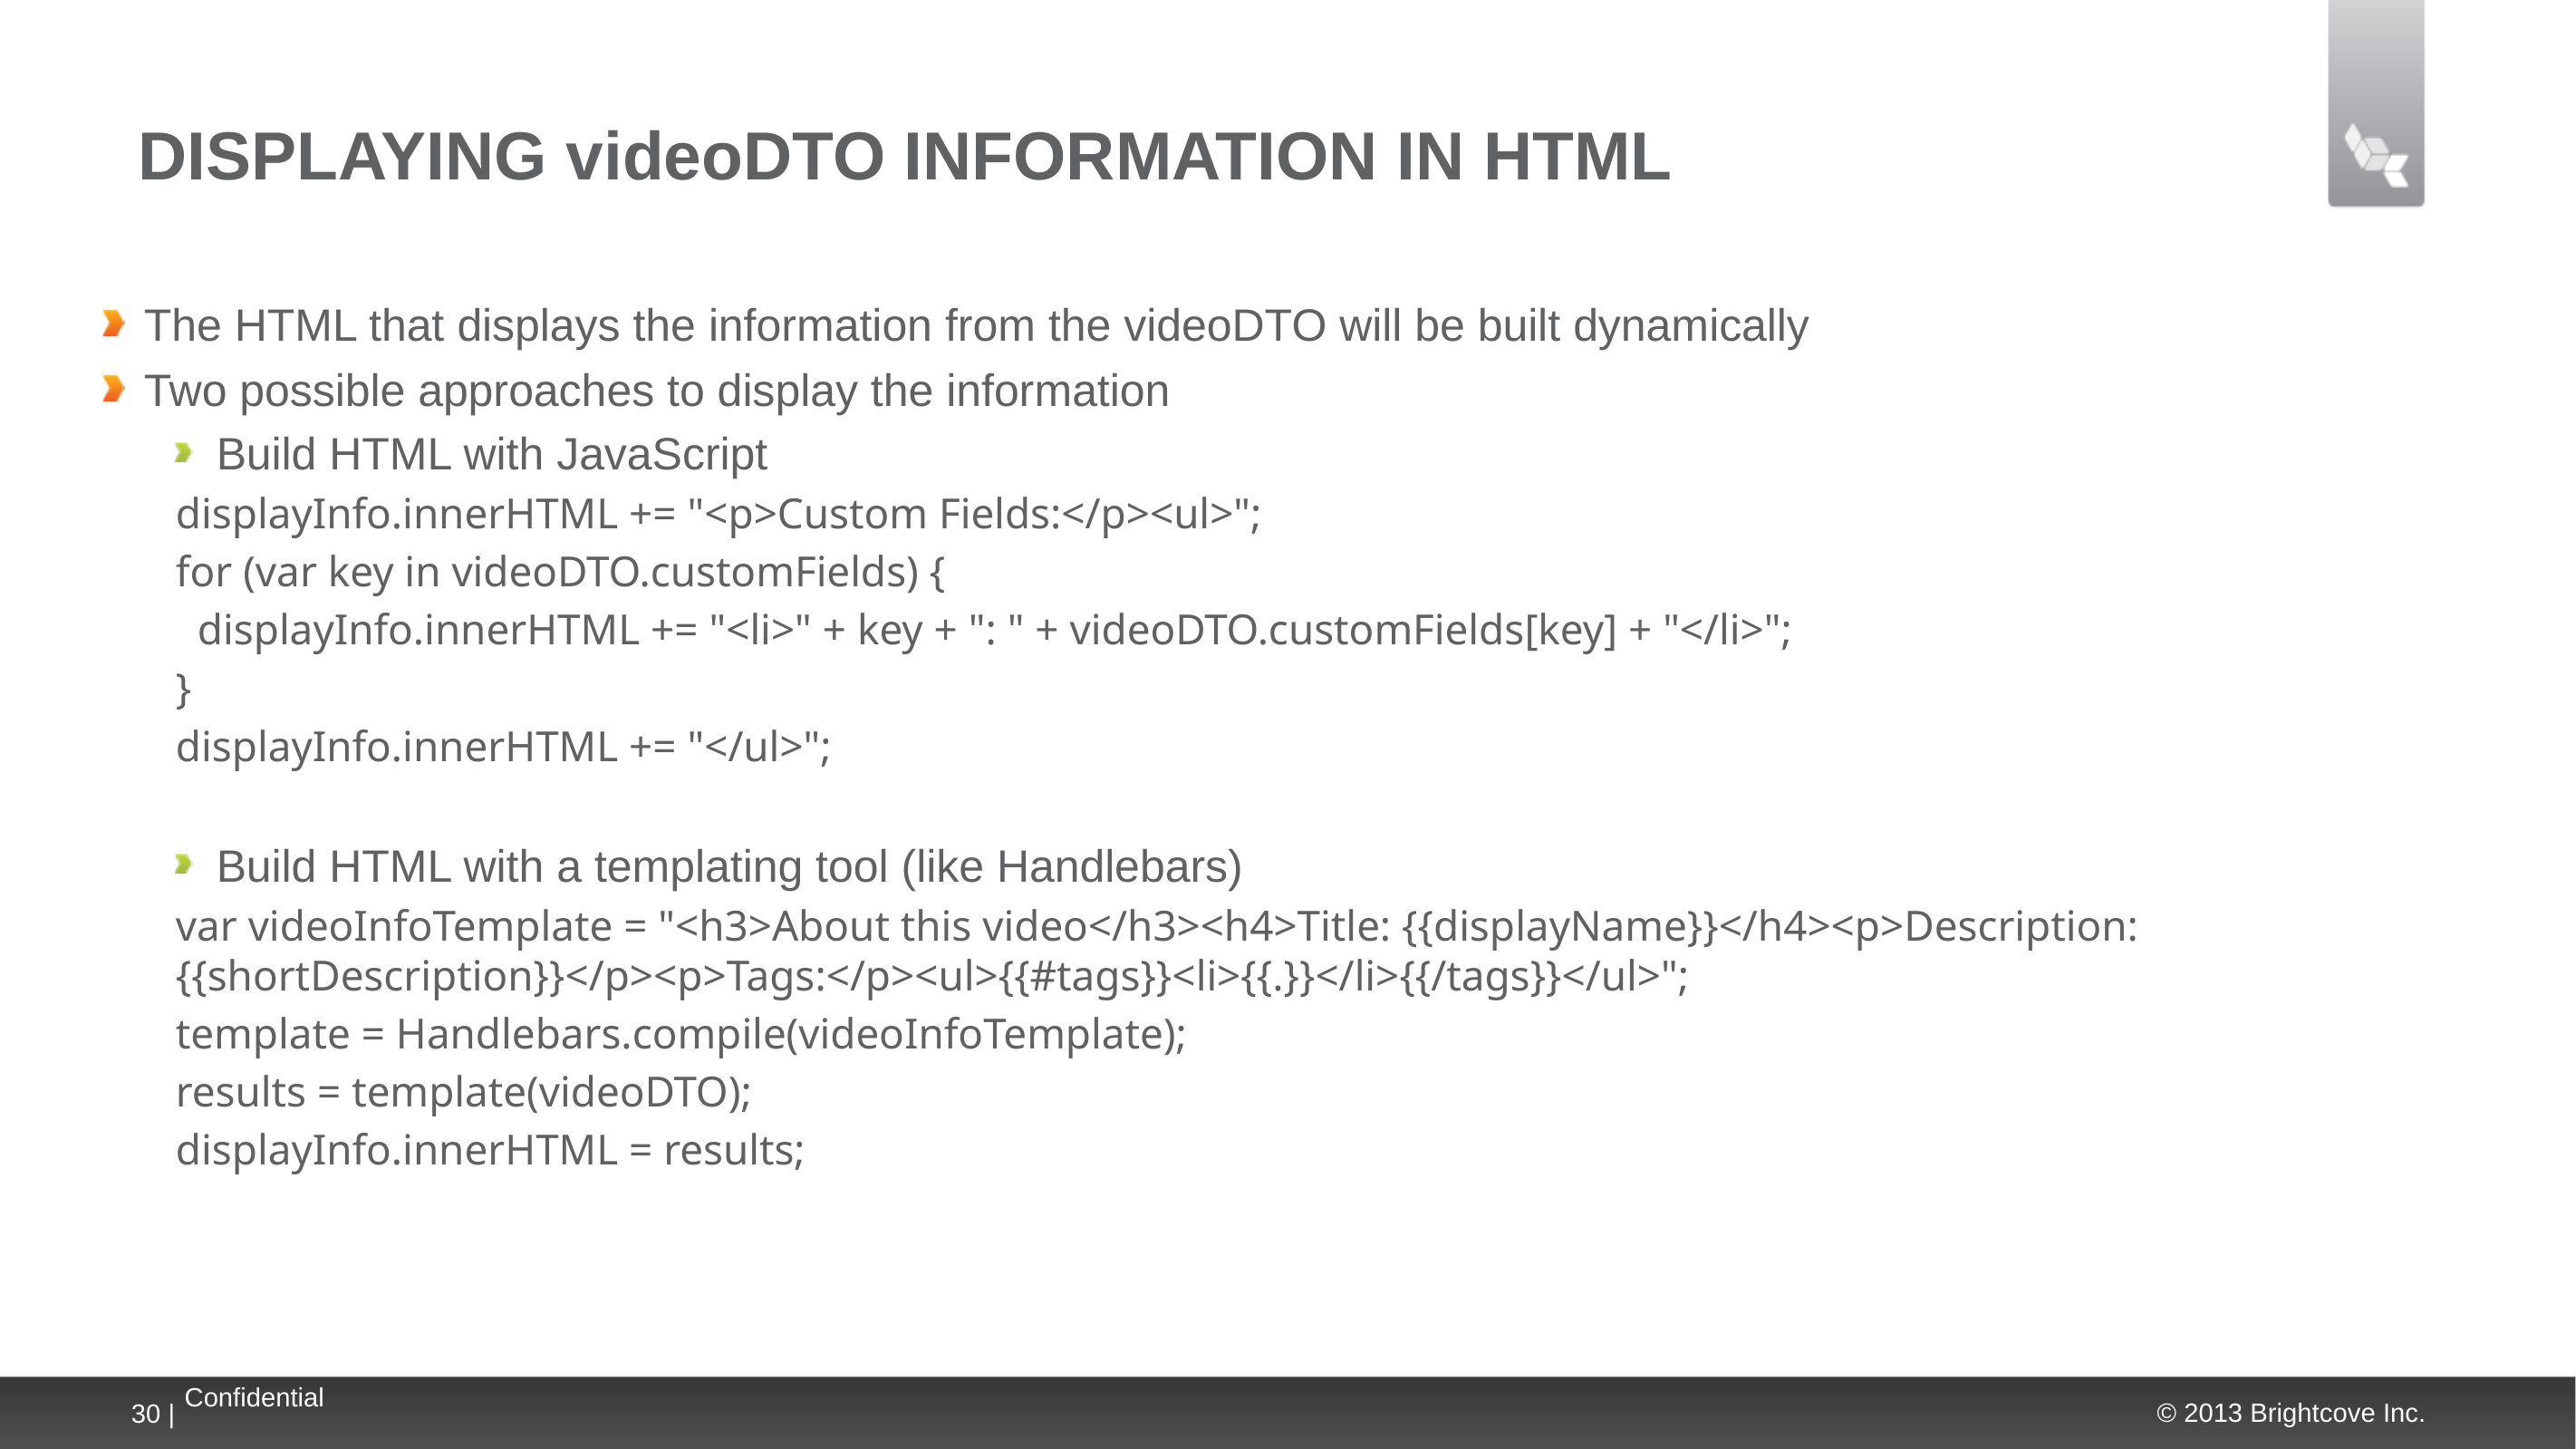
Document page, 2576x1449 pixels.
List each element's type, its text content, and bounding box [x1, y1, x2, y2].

title Displaying videoDTO information in HTML [115, 43, 2270, 261]
footer Confidential [171, 1374, 988, 1449]
picture [0, 0, 2576, 1449]
slide_number 30 | [88, 1374, 171, 1449]
list The HTML that displays the information from the videoDTO will be built dynamically Two possible approaches to display the information Build HTML with JavaScript displayInfo.innerHTML += "<p>Custom Fields:</p><ul>"; for (var key in videoDTO.customFields) { displayInfo.innerHTML += "<li>" + key + ": " + videoDTO.customFields[key] + "</li>"; } displayInfo.innerHTML += "</ul>"; Build HTML with a templating tool (like Handlebars) var videoInfoTemplate = "<h3>About this video</h3><h4>Title: {{displayName}}</h4><p>Description: {{shortDescription}}</p><p>Tags:</p><ul>{{#tags}}<li>{{.}}</li>{{/tags}}</ul>"; template = Handlebars.compile(videoInfoTemplate); results = template(videoDTO); displayInfo.innerHTML = results; [80, 284, 2441, 1343]
